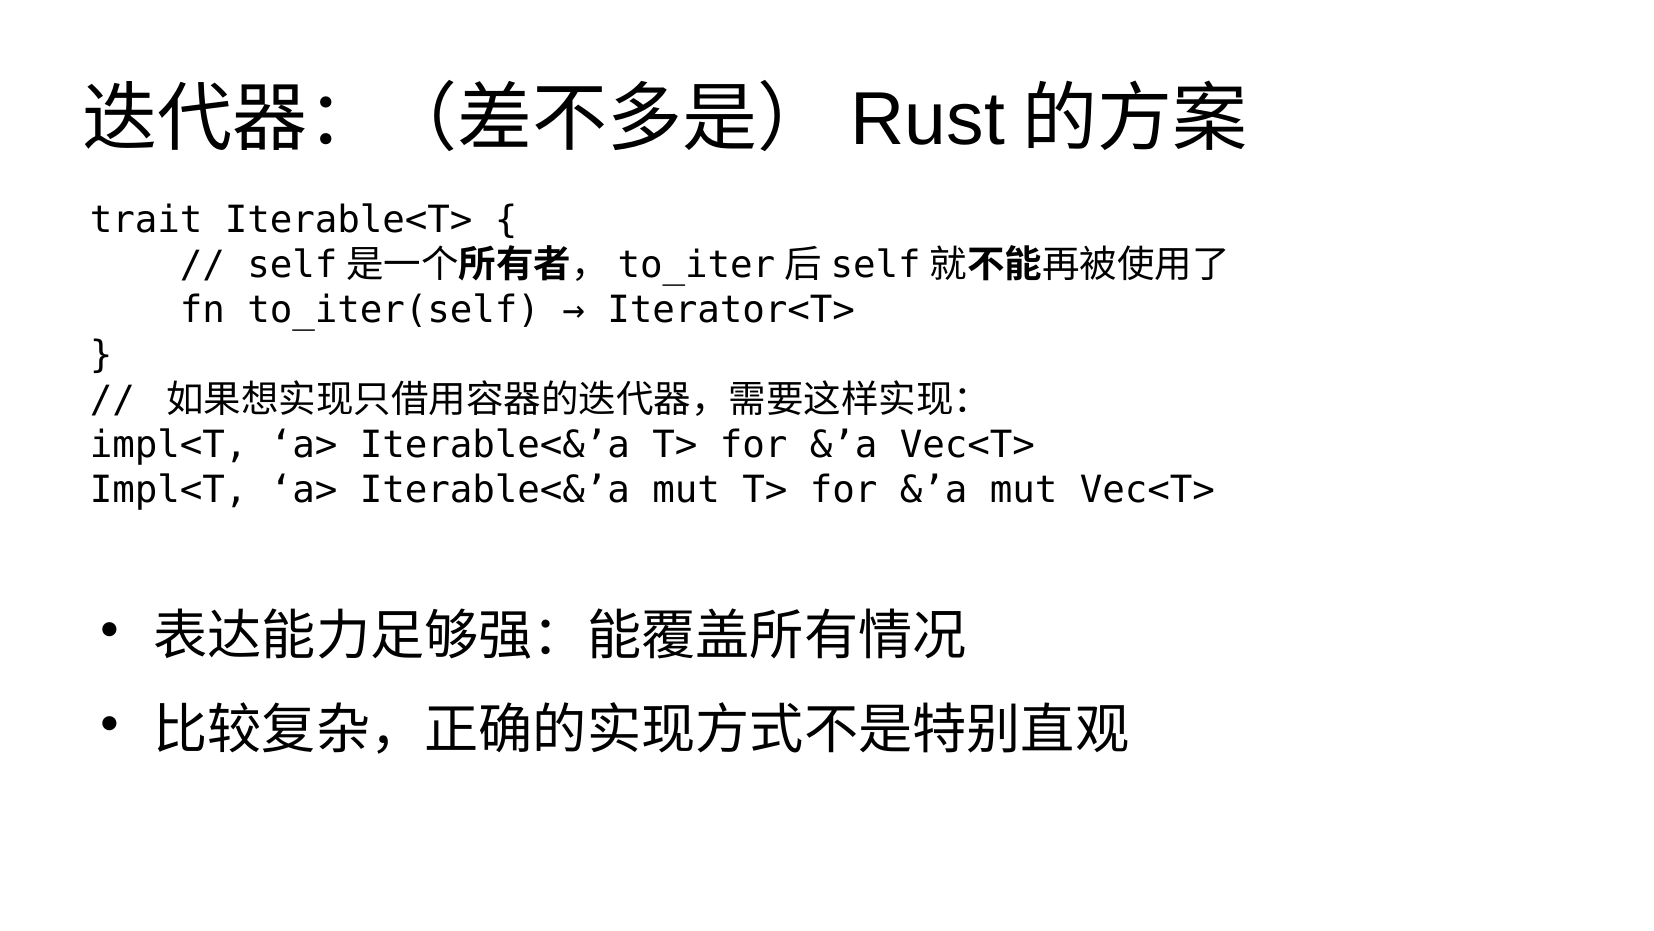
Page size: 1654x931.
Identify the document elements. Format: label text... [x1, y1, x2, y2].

text_box trait Iterable<T> { // self是一个所有者，to_iter后self就不能再被使用了 fn to_iter(self) → Iterator<T> } // 如果想实现只借用容器的迭代器，需要这样实现： impl<T, ‘a> Iterable<&’a T> for &’a Vec<T> Impl<T, ‘a> Iterable<&’a mut T> for &’a mut Vec<T> [75, 187, 1613, 514]
text_box 表达能力足够强：能覆盖所有情况 比较复杂，正确的实现方式不是特别直观 [82, 600, 1571, 863]
text_box 迭代器：（差不多是）Rust的方案 [82, 37, 1571, 187]
